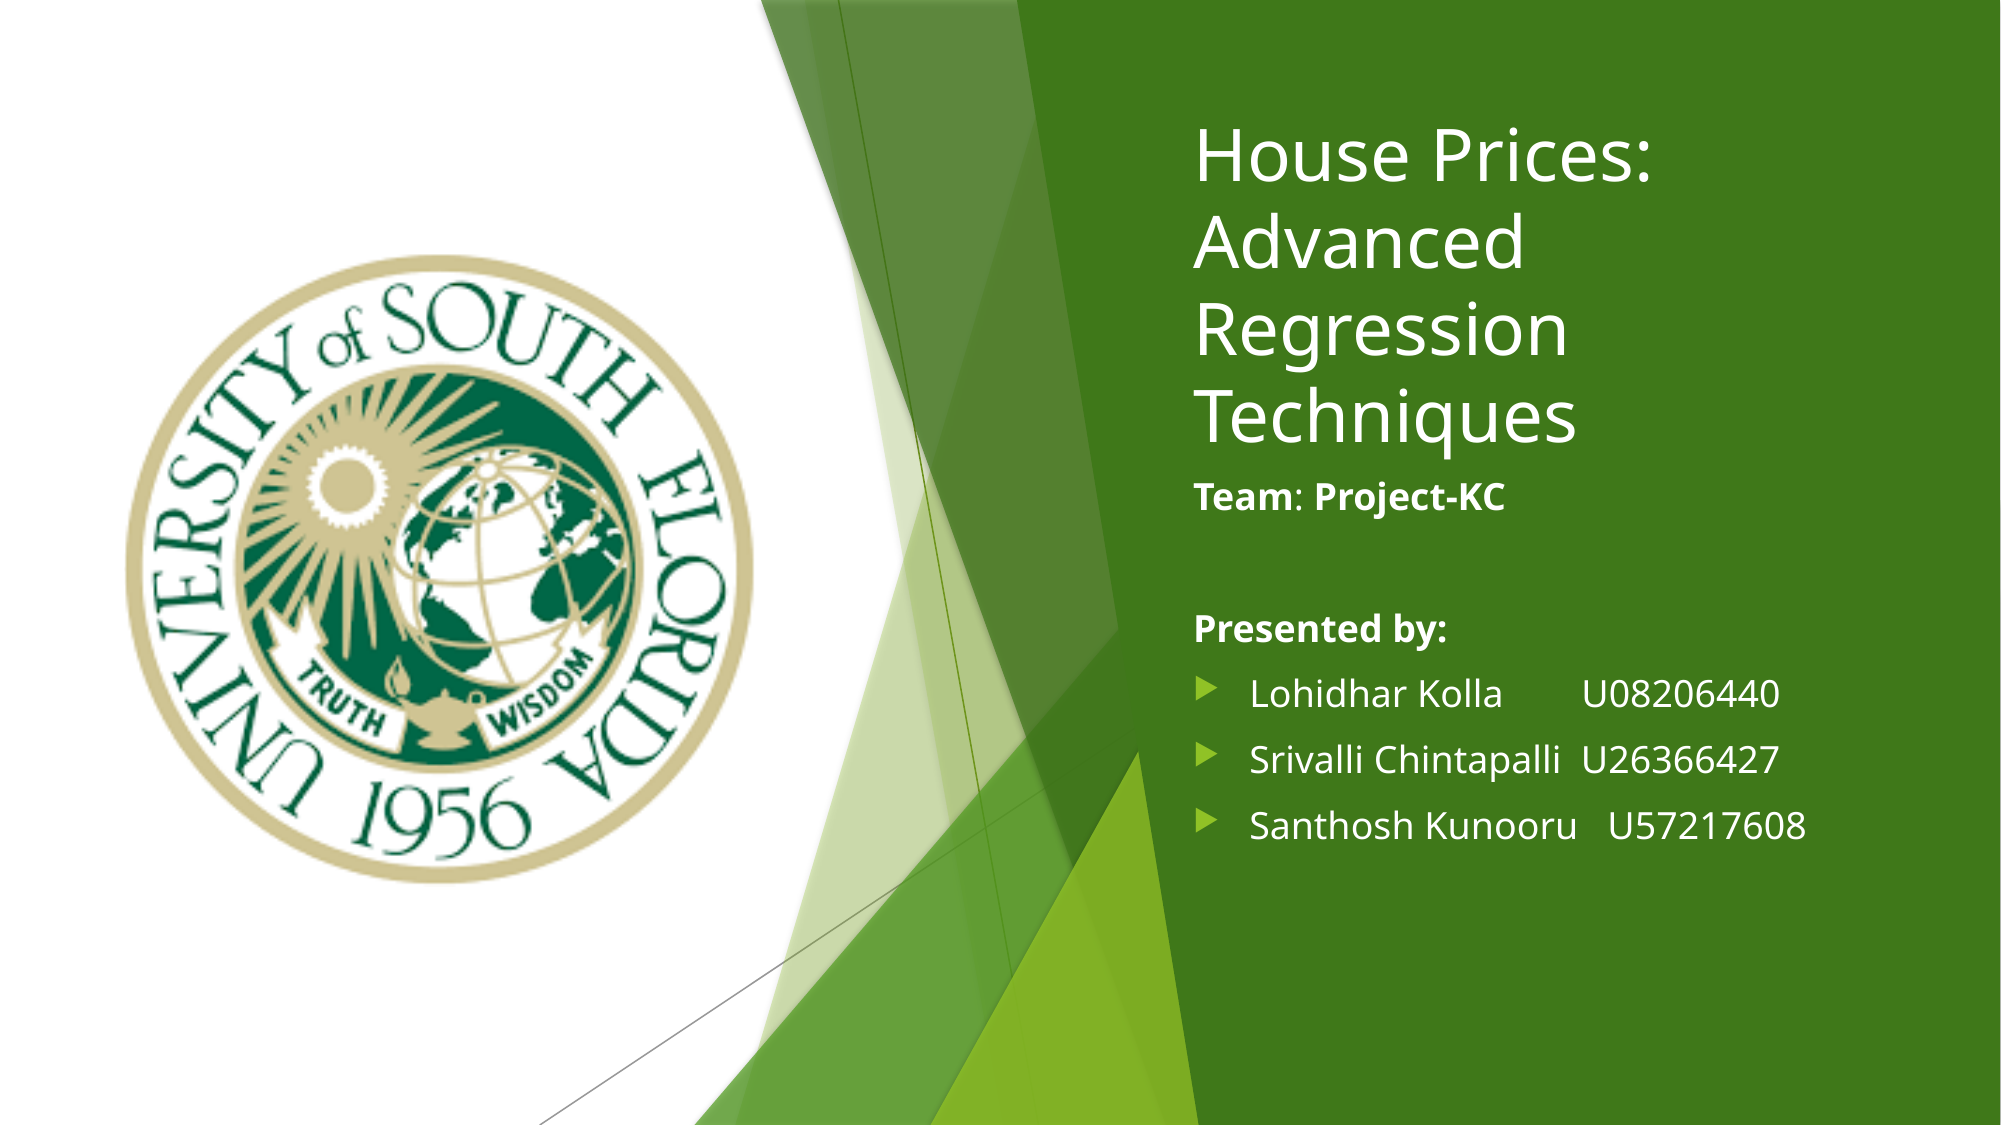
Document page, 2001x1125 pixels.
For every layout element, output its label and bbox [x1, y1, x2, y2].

text_box [1041, 0, 2000, 1125]
text_box [539, 603, 1322, 1125]
text_box [0, 0, 836, 1125]
picture [123, 252, 758, 887]
text_box [837, 0, 1039, 602]
